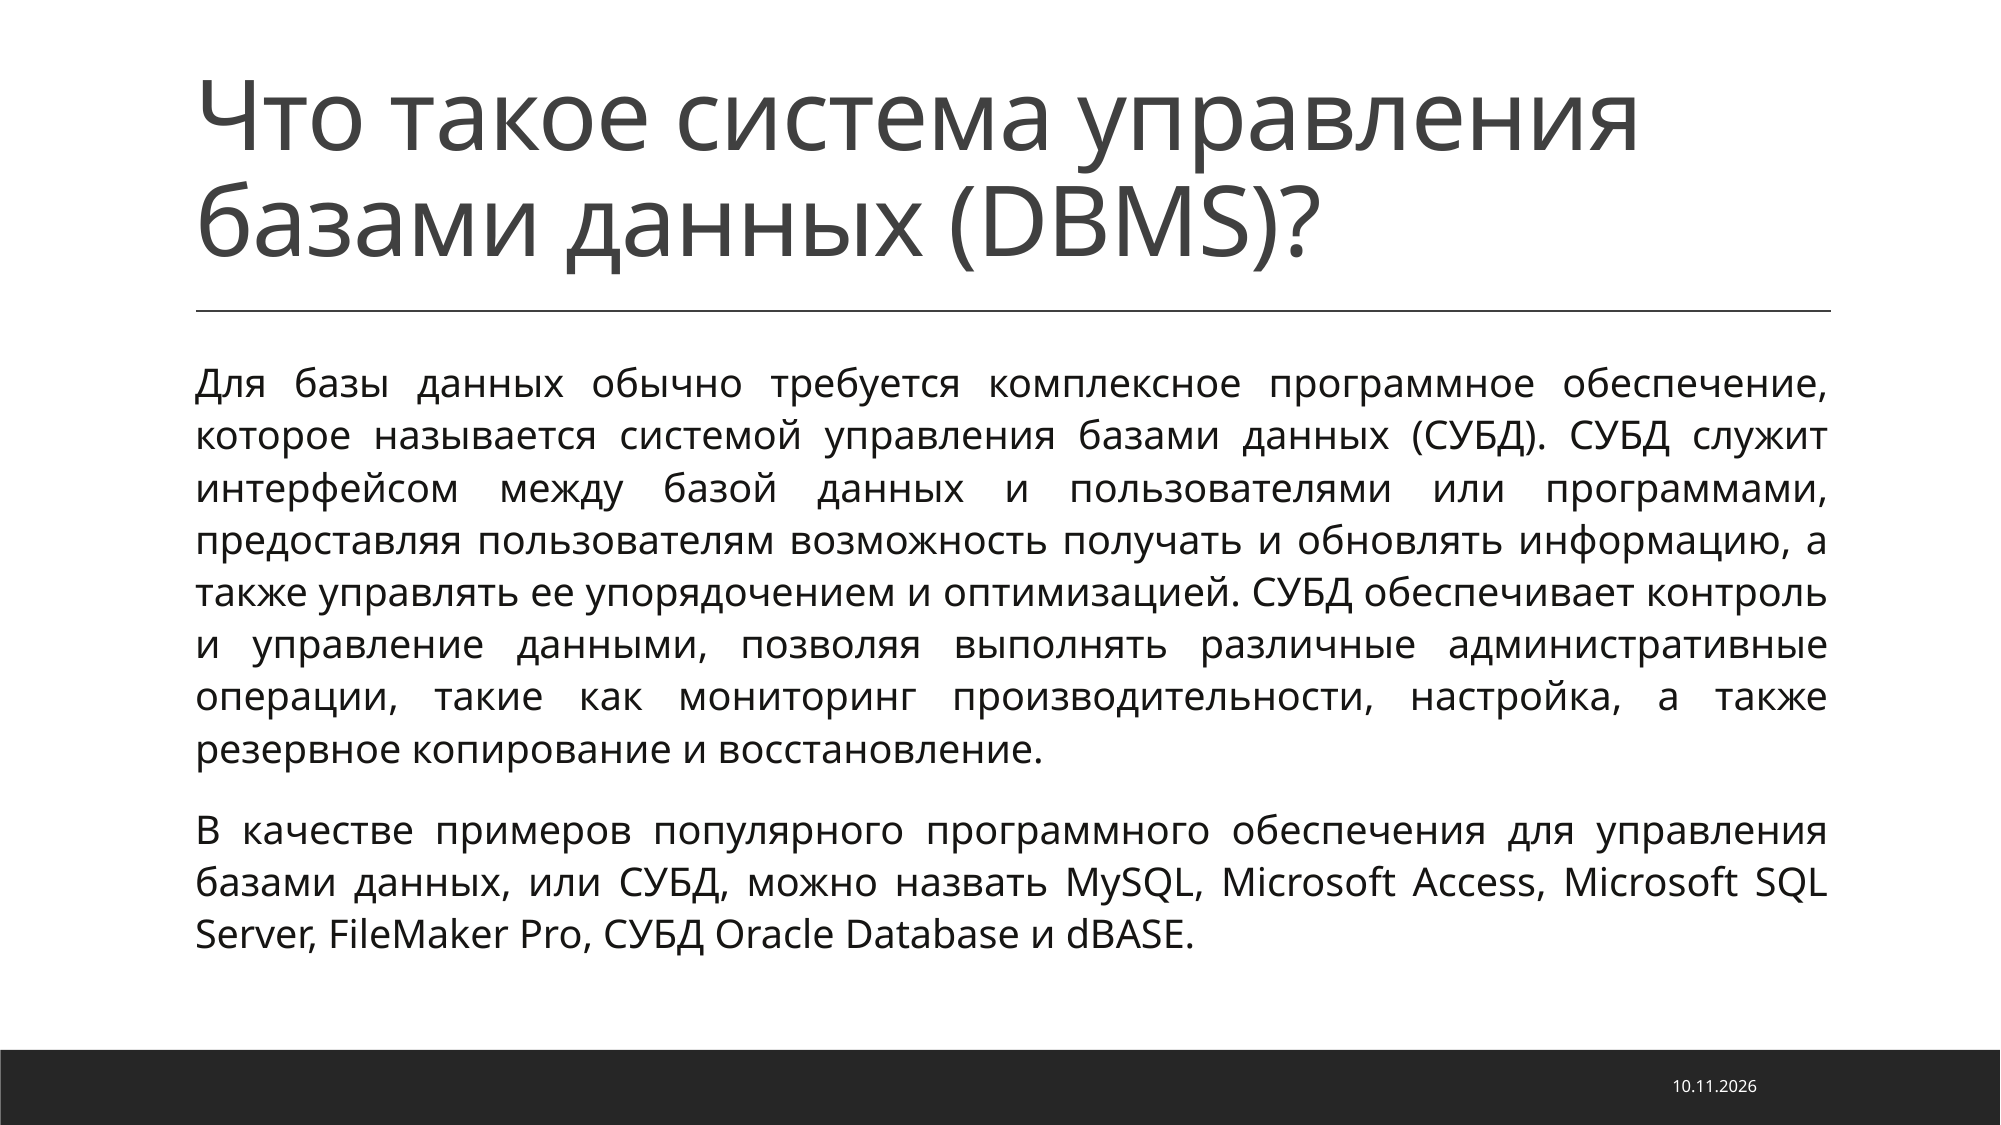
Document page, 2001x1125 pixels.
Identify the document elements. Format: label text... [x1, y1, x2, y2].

list Для базы данных обычно требуется комплексное программное обеспечение, которое называется системой управления базами данных (СУБД). СУБД служит интерфейсом между базой данных и пользователями или программами, предоставляя пользователям возможность получать и обновлять информацию, а также управлять ее упорядочением и оптимизацией. СУБД обеспечивает контроль и управление данными, позволяя выполнять различные административные операции, такие как мониторинг производительности, настройка, а также резервное копирование и восстановление. В качестве примеров популярного программного обеспечения для управления базами данных, или СУБД, можно назвать MySQL, Microsoft Access, Microsoft SQL Server, FileMaker Pro, СУБД Oracle Database и dBASE. [180, 345, 1830, 963]
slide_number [1348, 1057, 1773, 1118]
title Что такое система управления базами данных (DBMS)? [180, 47, 1830, 285]
